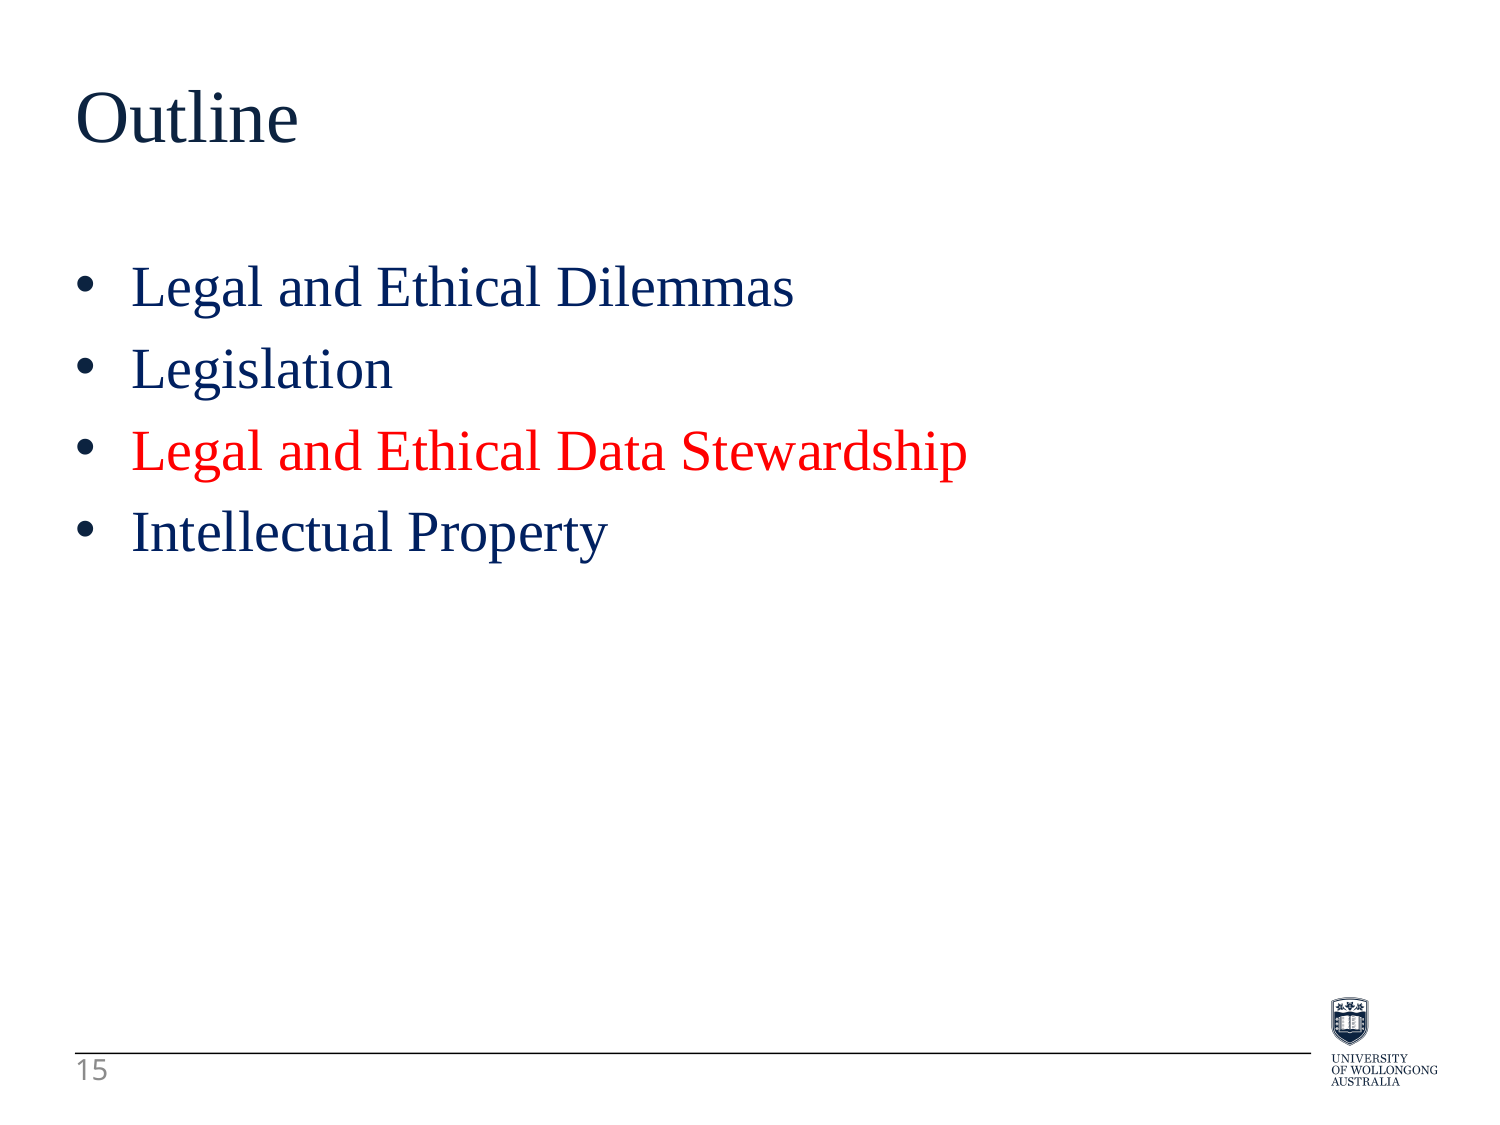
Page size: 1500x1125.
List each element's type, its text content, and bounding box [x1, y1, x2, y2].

text_box Legal and Ethical Dilemmas Legislation Legal and Ethical Data Stewardship Intellectual Property [74, 248, 1367, 768]
text_box 15 [74, 1059, 135, 1091]
text_box Outline [74, 67, 1269, 206]
